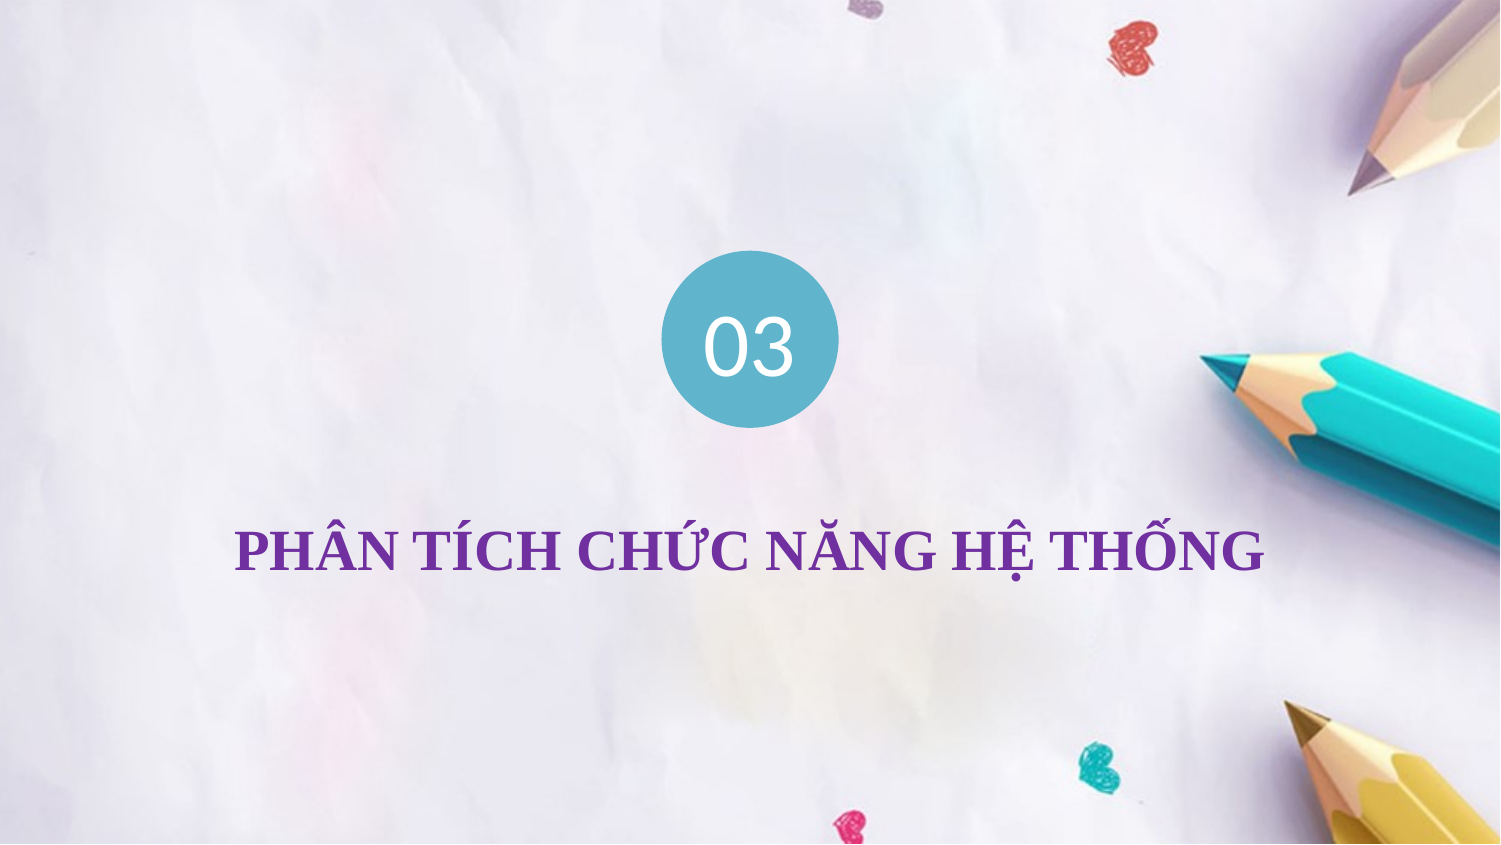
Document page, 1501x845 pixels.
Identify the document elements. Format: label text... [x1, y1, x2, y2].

text_box PHÂN TÍCH CHỨC NĂNG HỆ THỐNG [219, 504, 1281, 590]
picture [0, 0, 1501, 844]
text_box 03 [660, 249, 840, 429]
